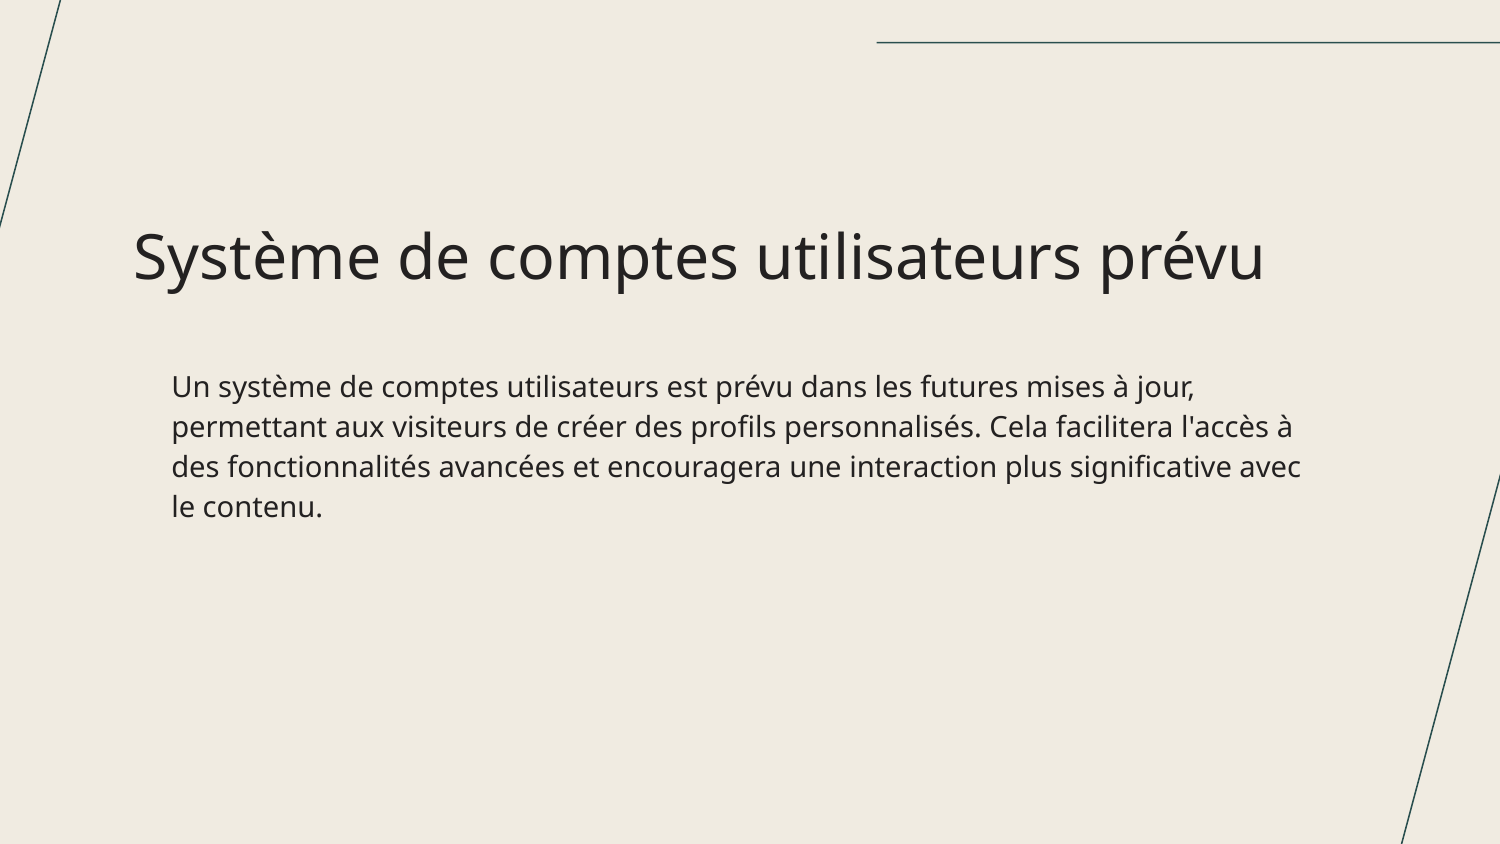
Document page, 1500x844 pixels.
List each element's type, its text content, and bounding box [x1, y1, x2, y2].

title Système de comptes utilisateurs prévu [118, 126, 1343, 313]
list Un système de comptes utilisateurs est prévu dans les futures mises à jour, permettant aux visiteurs de créer des profils personnalisés. Cela facilitera l'accès à des fonctionnalités avancées et encouragera une interaction plus significative avec le contenu. [118, 351, 1343, 728]
